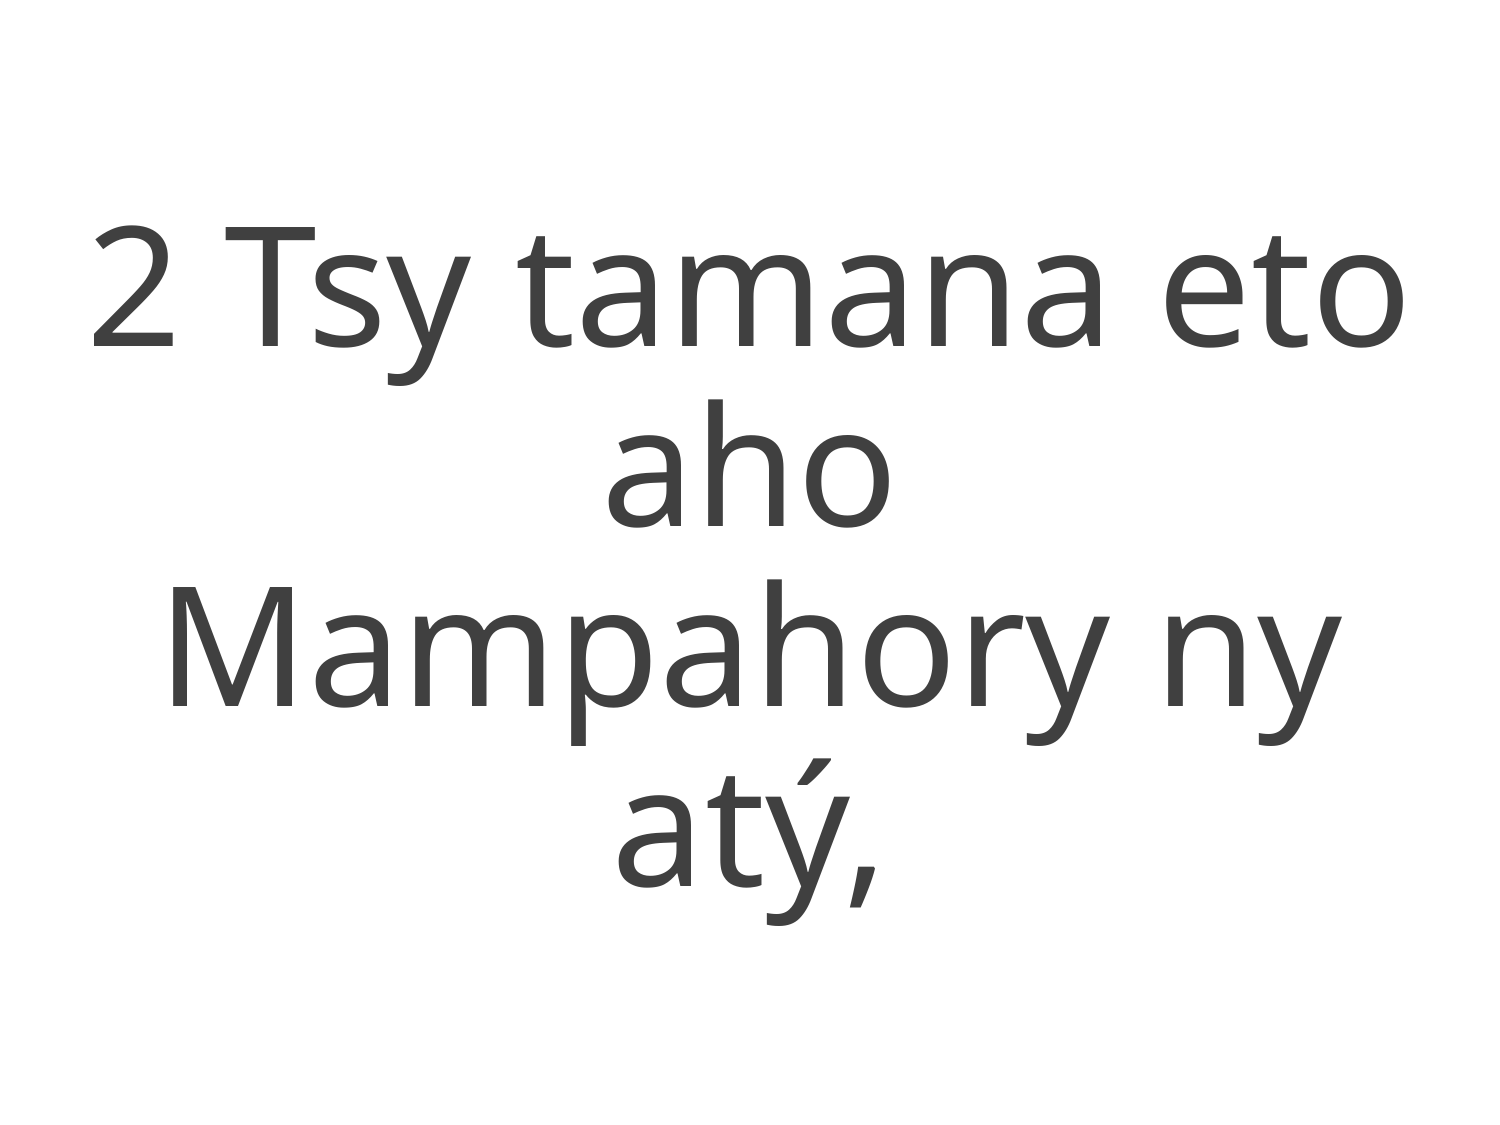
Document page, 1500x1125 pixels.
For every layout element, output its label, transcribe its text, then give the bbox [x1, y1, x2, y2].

title 2 Tsy tamana eto aho Mampahory ny atý, [0, 453, 1500, 672]
